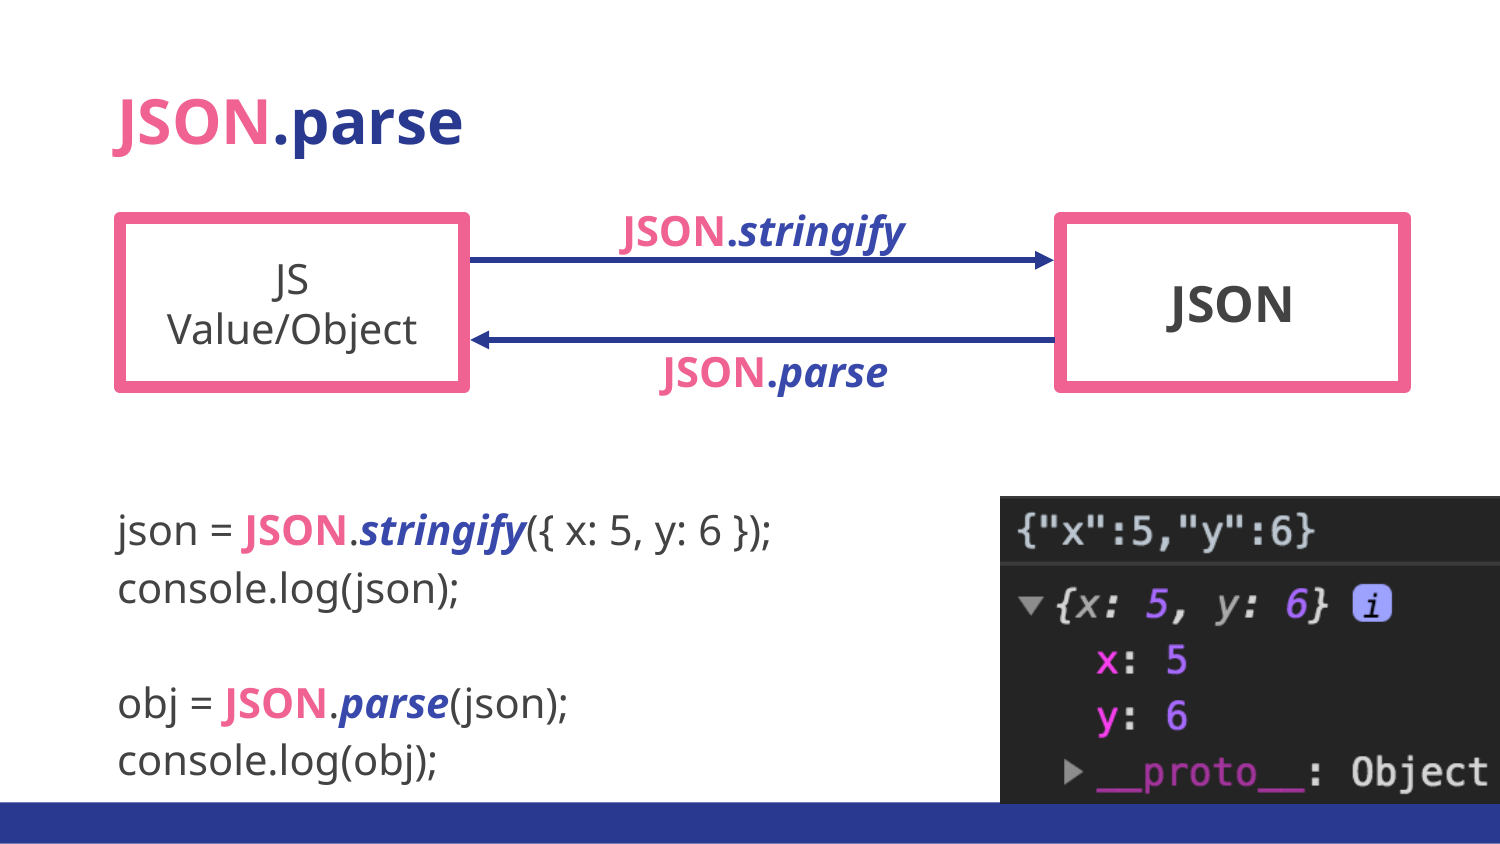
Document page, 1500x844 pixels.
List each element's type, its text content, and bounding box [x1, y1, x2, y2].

picture [1000, 495, 1500, 804]
text_box JSON.parse [594, 348, 957, 402]
text_box JSON.stringify [582, 198, 945, 259]
text_box JS Value/Object [120, 218, 465, 387]
title JSON.parse [102, 67, 1449, 167]
text_box JSON [1060, 218, 1405, 387]
list json = JSON.stringify({ x: 5, y: 6 }); console.log(json); obj = JSON.parse(json); console.log(obj); [102, 481, 836, 804]
